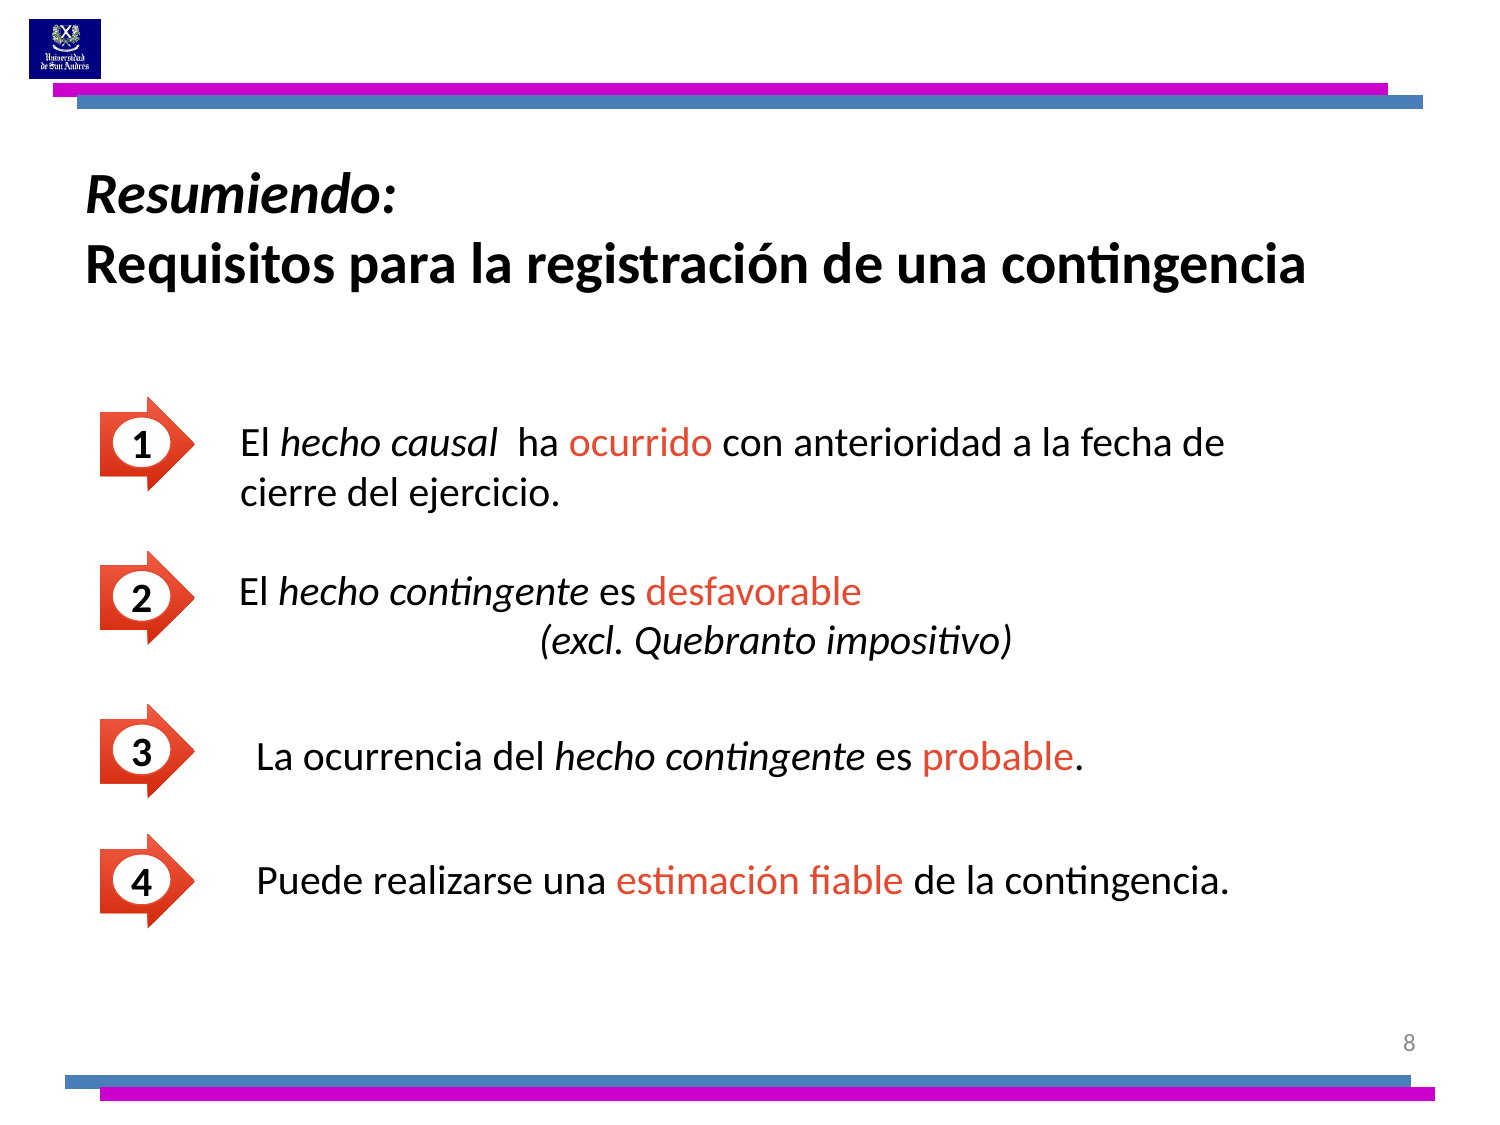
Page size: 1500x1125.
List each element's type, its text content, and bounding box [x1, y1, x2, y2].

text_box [100, 703, 195, 799]
text_box El hecho contingente es desfavorable (excl. Quebranto impositivo) [223, 555, 1258, 671]
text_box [100, 550, 195, 646]
text_box La ocurrencia del hecho contingente es probable. [241, 721, 1100, 787]
text_box Resumiendo: Requisitos para la registración de una contingencia [70, 172, 1465, 278]
text_box El hecho causal ha ocurrido con anterioridad a la fecha de cierre del ejercicio. [225, 407, 1270, 523]
picture [29, 18, 101, 79]
text_box Puede realizarse una estimación fiable de la contingencia. [241, 846, 1246, 911]
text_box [100, 833, 195, 929]
slide_number 8 [1080, 1011, 1431, 1072]
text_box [100, 396, 195, 492]
